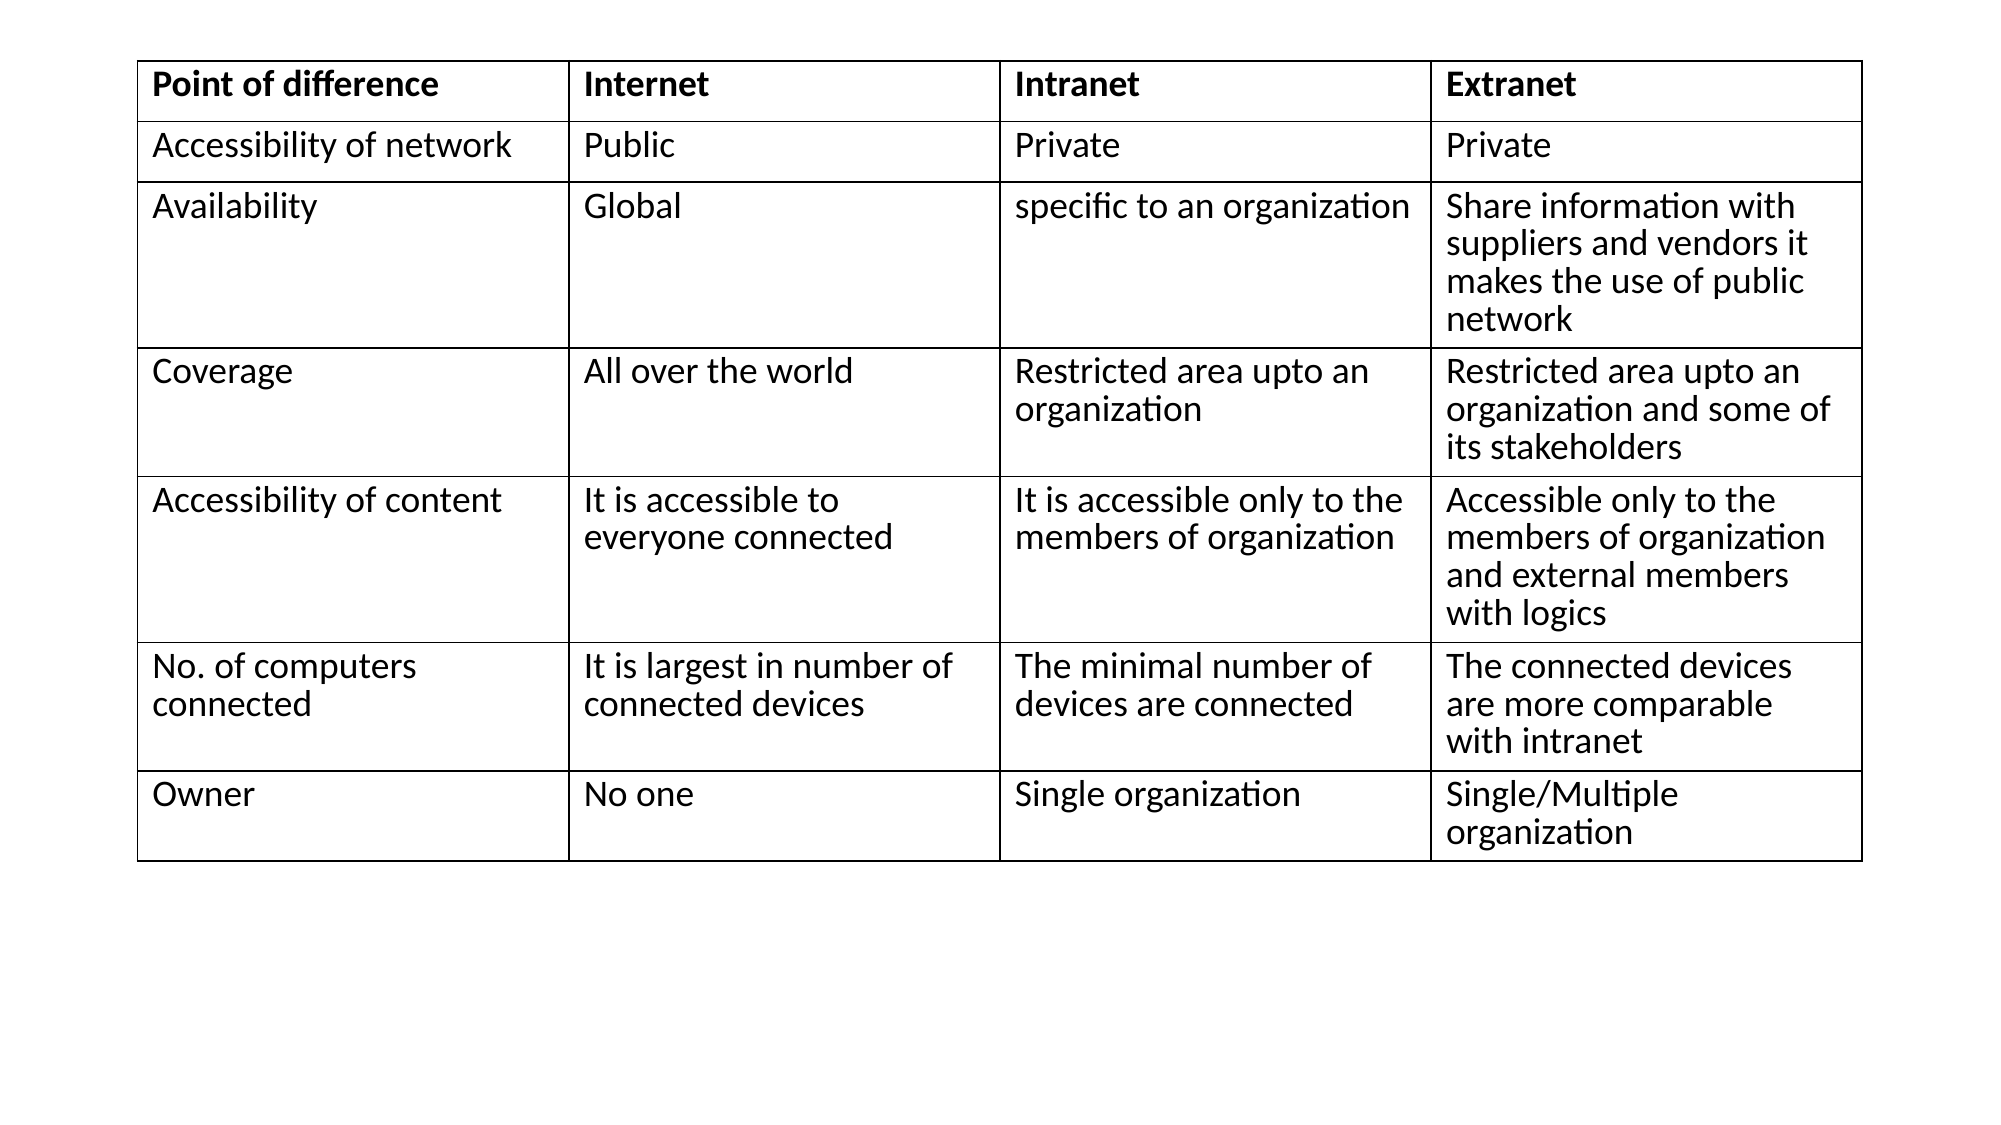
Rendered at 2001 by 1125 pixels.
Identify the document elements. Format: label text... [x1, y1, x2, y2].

table_header Internet [570, 62, 999, 121]
table_cell It is accessible to everyone connected [570, 477, 999, 642]
table_cell Share information with suppliers and vendors it makes the use of public network [1432, 183, 1861, 347]
table_cell Private [1432, 122, 1861, 181]
table_cell No one [570, 772, 999, 860]
table_cell Coverage [138, 349, 568, 476]
table_header Point of difference [138, 62, 568, 121]
table_header Intranet [1001, 62, 1430, 121]
table_cell The connected devices are more comparable with intranet [1432, 643, 1861, 770]
table_cell No. of computers connected [138, 643, 568, 770]
table_cell Availability [138, 183, 568, 347]
table_cell Public [570, 122, 999, 181]
table_header Extranet [1432, 62, 1861, 121]
table_cell All over the world [570, 349, 999, 476]
table_cell It is accessible only to the members of organization [1001, 477, 1430, 642]
table_cell Single/Multiple organization [1432, 772, 1861, 860]
table_cell Restricted area upto an organization [1001, 349, 1430, 476]
table_cell Single organization [1001, 772, 1430, 860]
table_cell Accessibility of network [138, 122, 568, 181]
table_cell Accessibility of content [138, 477, 568, 642]
table_cell Accessible only to the members of organization and external members with logics [1432, 477, 1861, 642]
table_cell Global [570, 183, 999, 347]
table_cell Private [1001, 122, 1430, 181]
table_cell Restricted area upto an organization and some of its stakeholders [1432, 349, 1861, 476]
table_cell It is largest in number of connected devices [570, 643, 999, 770]
table_cell The minimal number of devices are connected [1001, 643, 1430, 770]
table_cell Owner [138, 772, 568, 860]
table_cell specific to an organization [1001, 183, 1430, 347]
